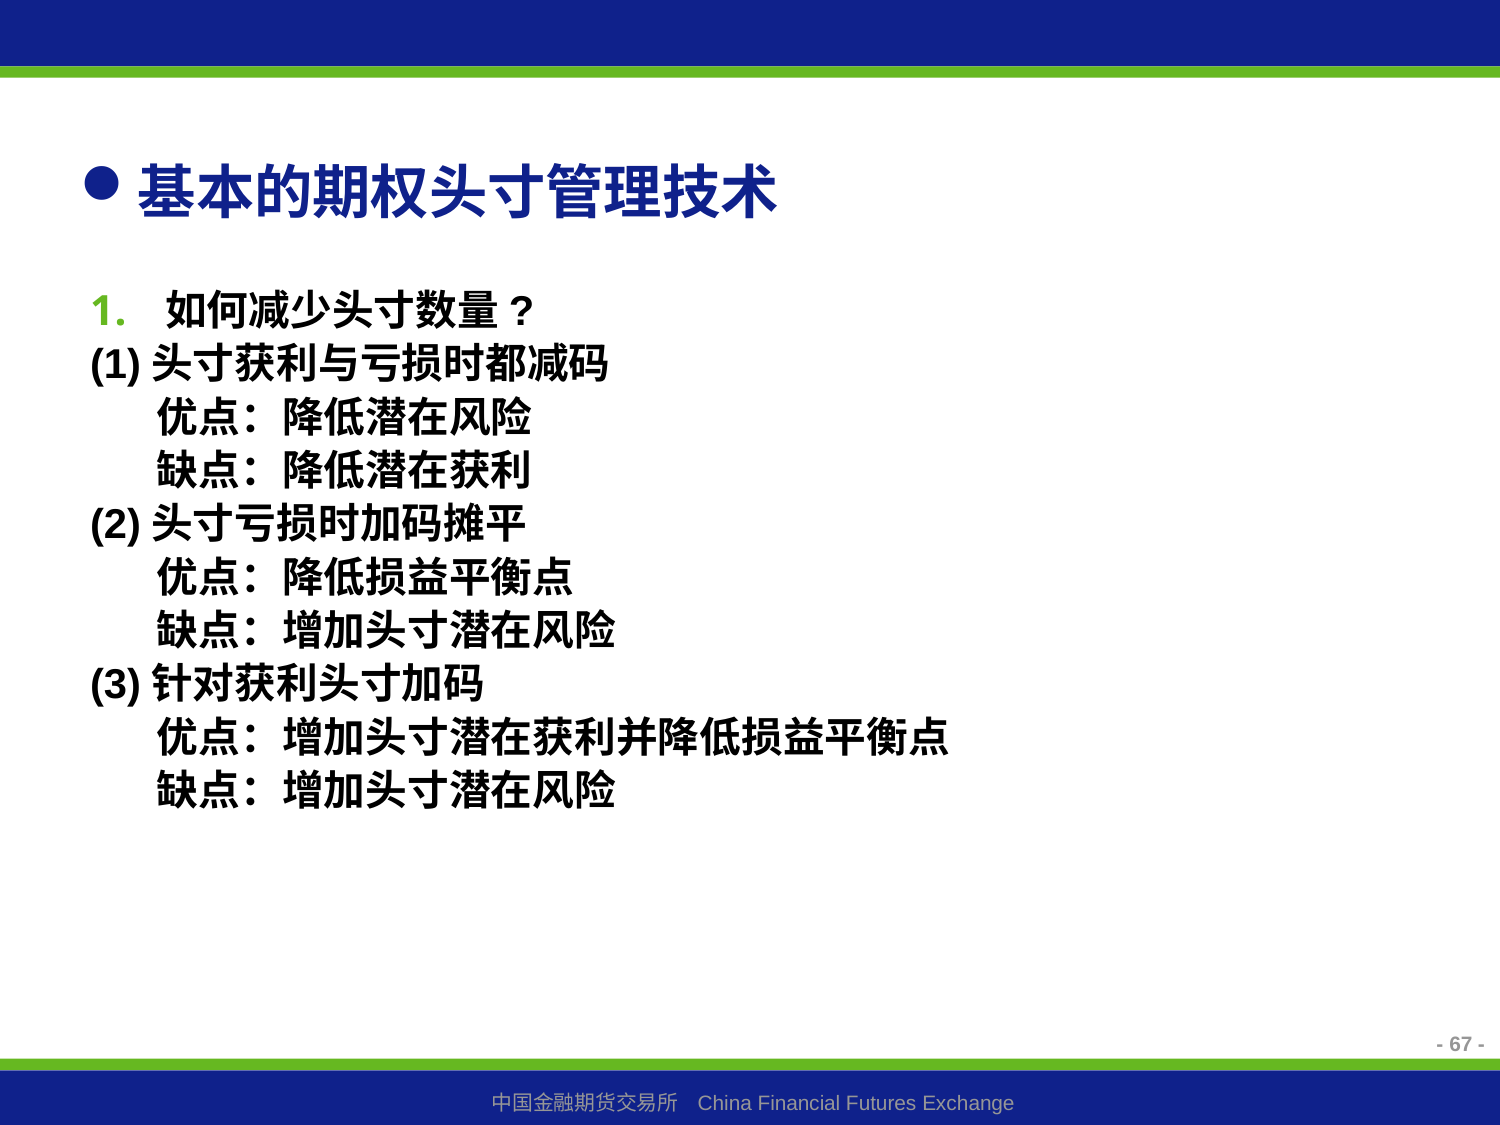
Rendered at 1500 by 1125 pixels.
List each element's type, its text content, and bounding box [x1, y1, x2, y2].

slide_number - 67 - [1204, 1022, 1500, 1078]
title 基本的期权头寸管理技术 [64, 136, 1105, 244]
list 如何减少头寸数量? (1)头寸获利与亏损时都减码 优点：降低潜在风险 缺点：降低潜在获利 (2)头寸亏损时加码摊平 优点：降低损益平衡点 缺点：增加头寸潜在风险 (3)针对获利头寸加码 优点：增加头寸潜在获利并降低损益平衡点 缺点：增加头寸潜在风险 [74, 281, 1426, 862]
